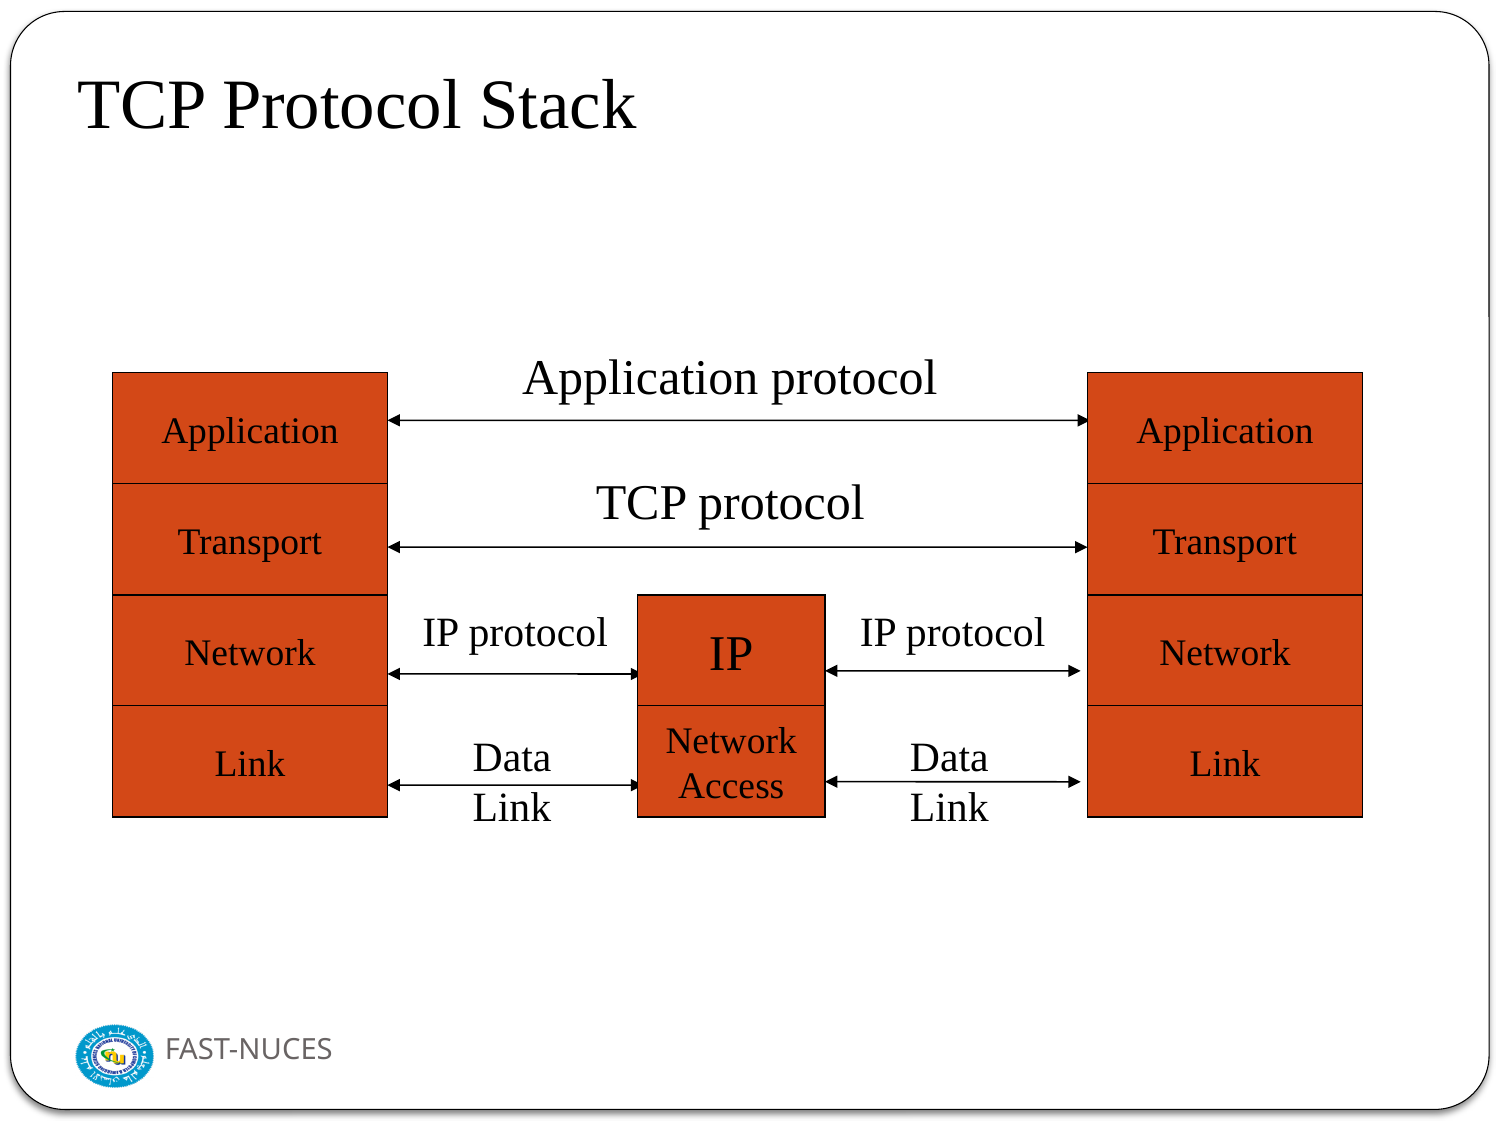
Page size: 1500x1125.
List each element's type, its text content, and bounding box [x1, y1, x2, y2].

text_box Transport [1087, 483, 1363, 594]
text_box Network [1087, 594, 1363, 705]
text_box [387, 778, 450, 792]
text_box [387, 667, 637, 681]
text_box [825, 775, 887, 788]
text_box [825, 664, 1081, 678]
text_box Link [112, 705, 388, 817]
picture [74, 1024, 111, 1088]
text_box Link [1087, 705, 1363, 817]
title TCP Protocol Stack [62, 50, 1338, 158]
picture [118, 1024, 154, 1050]
text_box Application [1087, 372, 1363, 483]
text_box Network [112, 594, 388, 705]
text_box [574, 778, 637, 792]
text_box [387, 414, 1087, 427]
text_box IP protocol [844, 597, 1061, 663]
picture [123, 1062, 154, 1088]
text_box Network Access [637, 705, 825, 817]
text_box Data Link [450, 722, 574, 838]
text_box Data Link [887, 722, 1012, 838]
text_box [1012, 775, 1081, 788]
text_box [387, 540, 1087, 554]
text_box Application [112, 372, 388, 483]
text_box Transport [112, 483, 388, 594]
footer FAST-NUCES [150, 1012, 800, 1088]
picture [92, 1038, 138, 1075]
text_box Application protocol [507, 337, 953, 413]
text_box TCP protocol [580, 462, 880, 537]
text_box IP protocol [407, 597, 623, 663]
text_box IP [637, 594, 825, 705]
